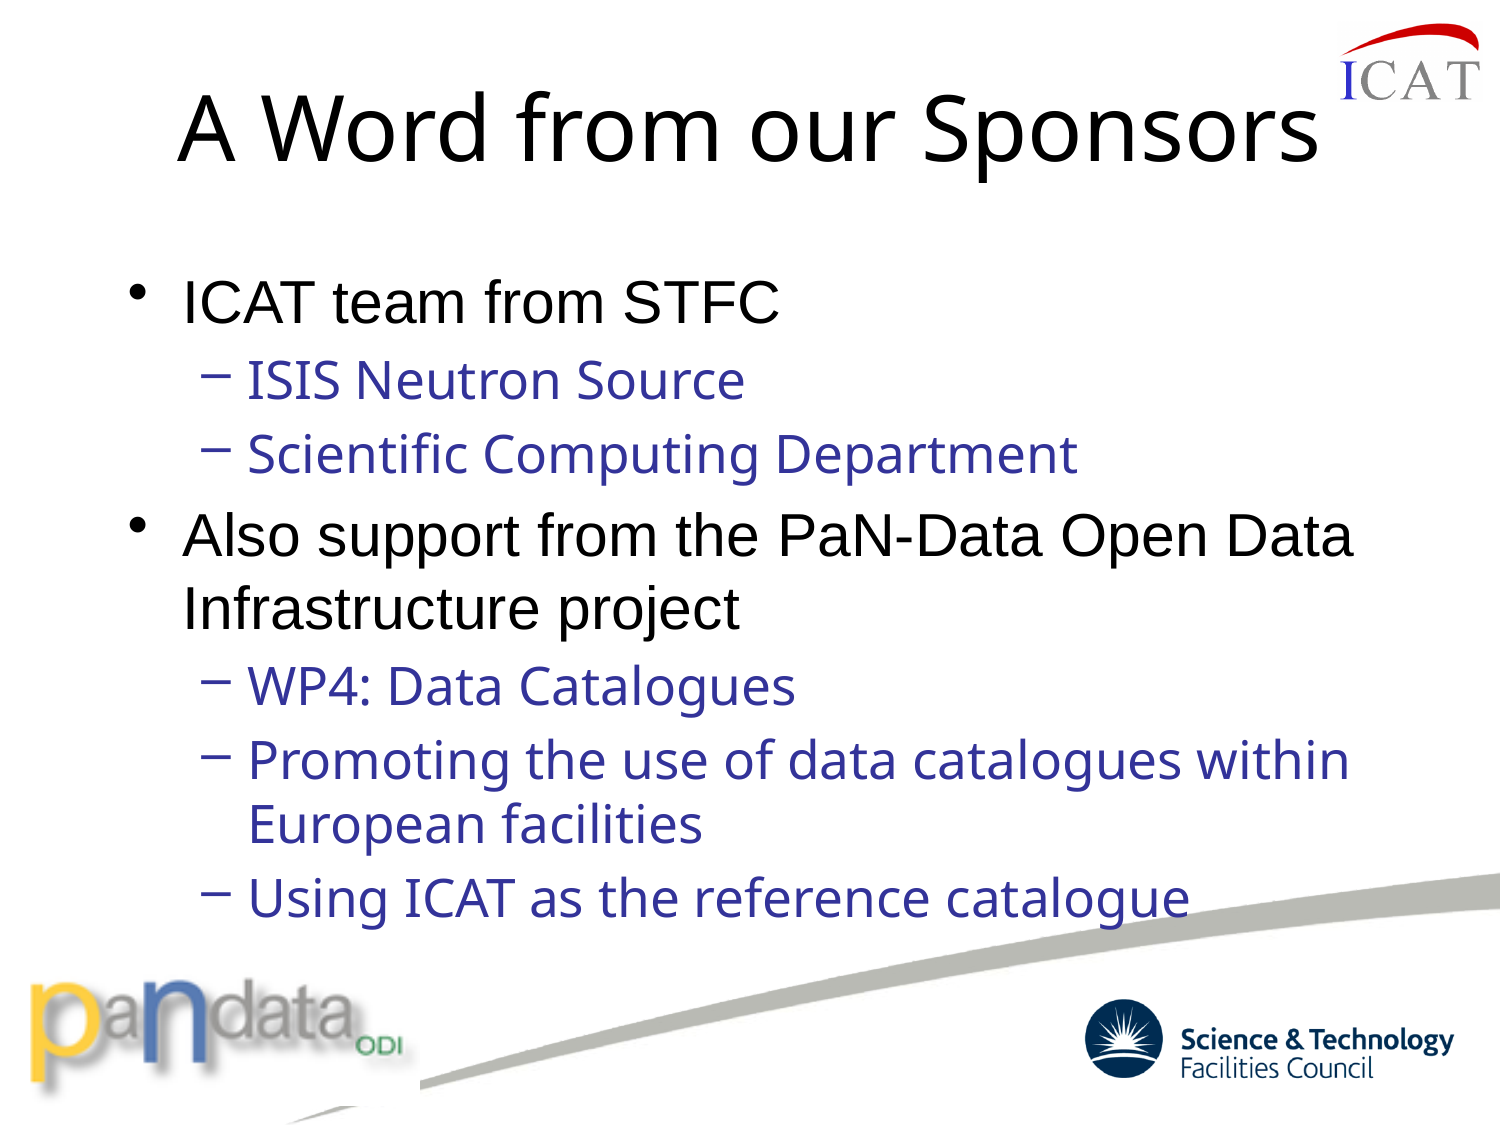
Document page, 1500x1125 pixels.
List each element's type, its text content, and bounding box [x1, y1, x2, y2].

title A Word from our Sponsors [112, 30, 1388, 219]
picture [29, 872, 1500, 1125]
picture [1337, 21, 1483, 102]
list ICAT team from STFC ISIS Neutron Source Scientific Computing Department Also support from the PaN-Data Open Data Infrastructure project WP4: Data Catalogues Promoting the use of data catalogues within European facilities Using ICAT as the reference catalogue [112, 255, 1388, 941]
